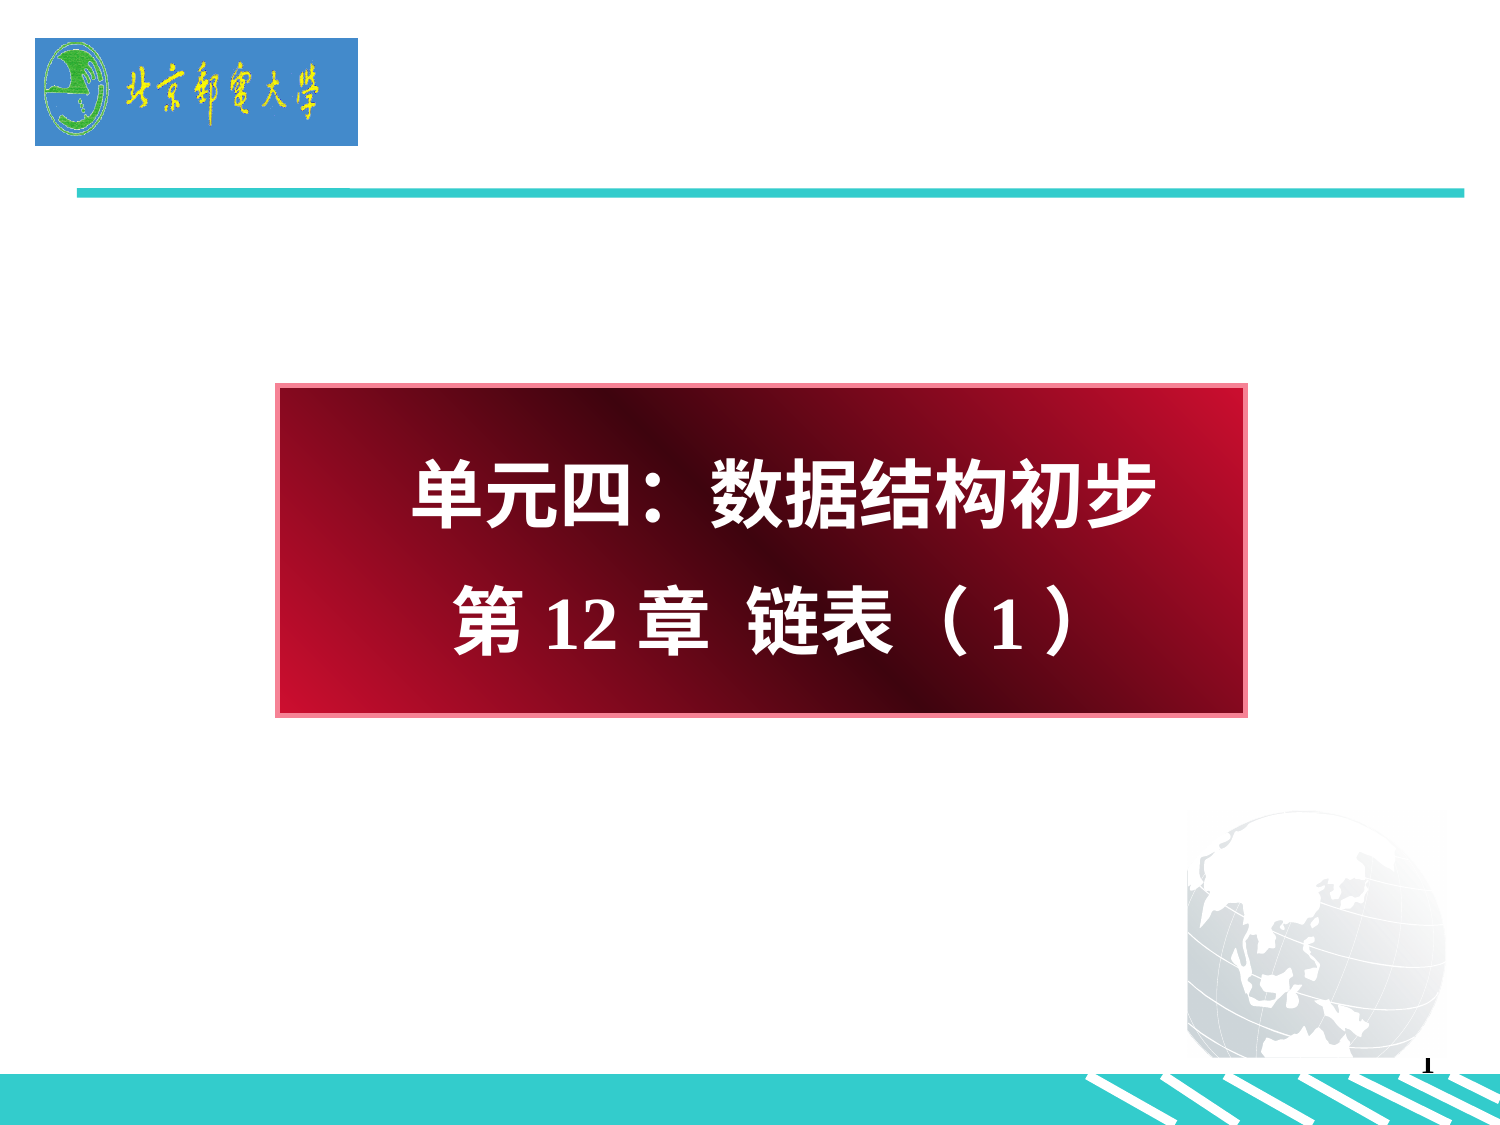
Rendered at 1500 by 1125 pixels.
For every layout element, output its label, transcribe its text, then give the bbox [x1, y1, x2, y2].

picture [34, 37, 358, 146]
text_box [253, 385, 1316, 717]
text_box 1 [1137, 1037, 1450, 1113]
picture [1186, 810, 1448, 1060]
